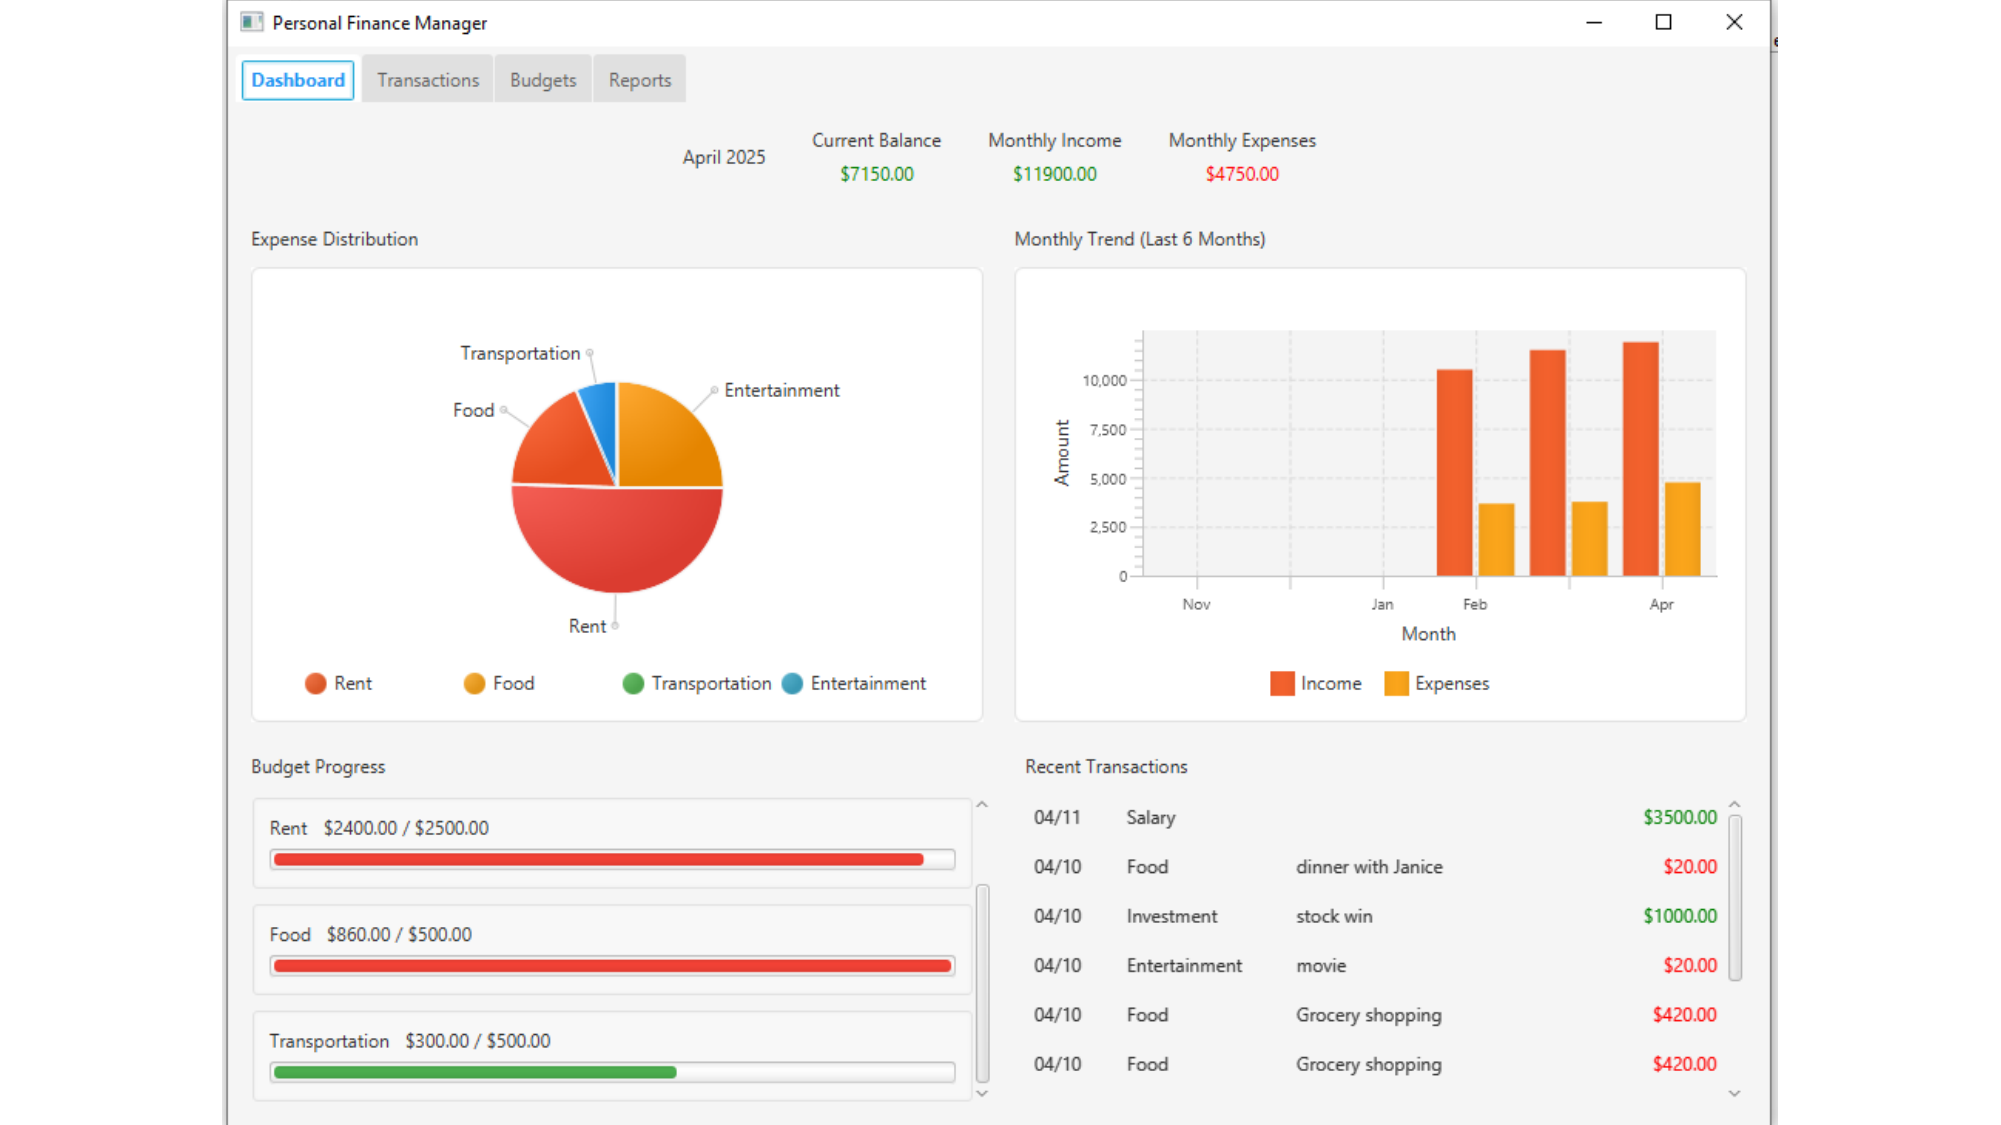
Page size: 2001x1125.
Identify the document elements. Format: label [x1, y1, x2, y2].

picture [222, 0, 1778, 1125]
